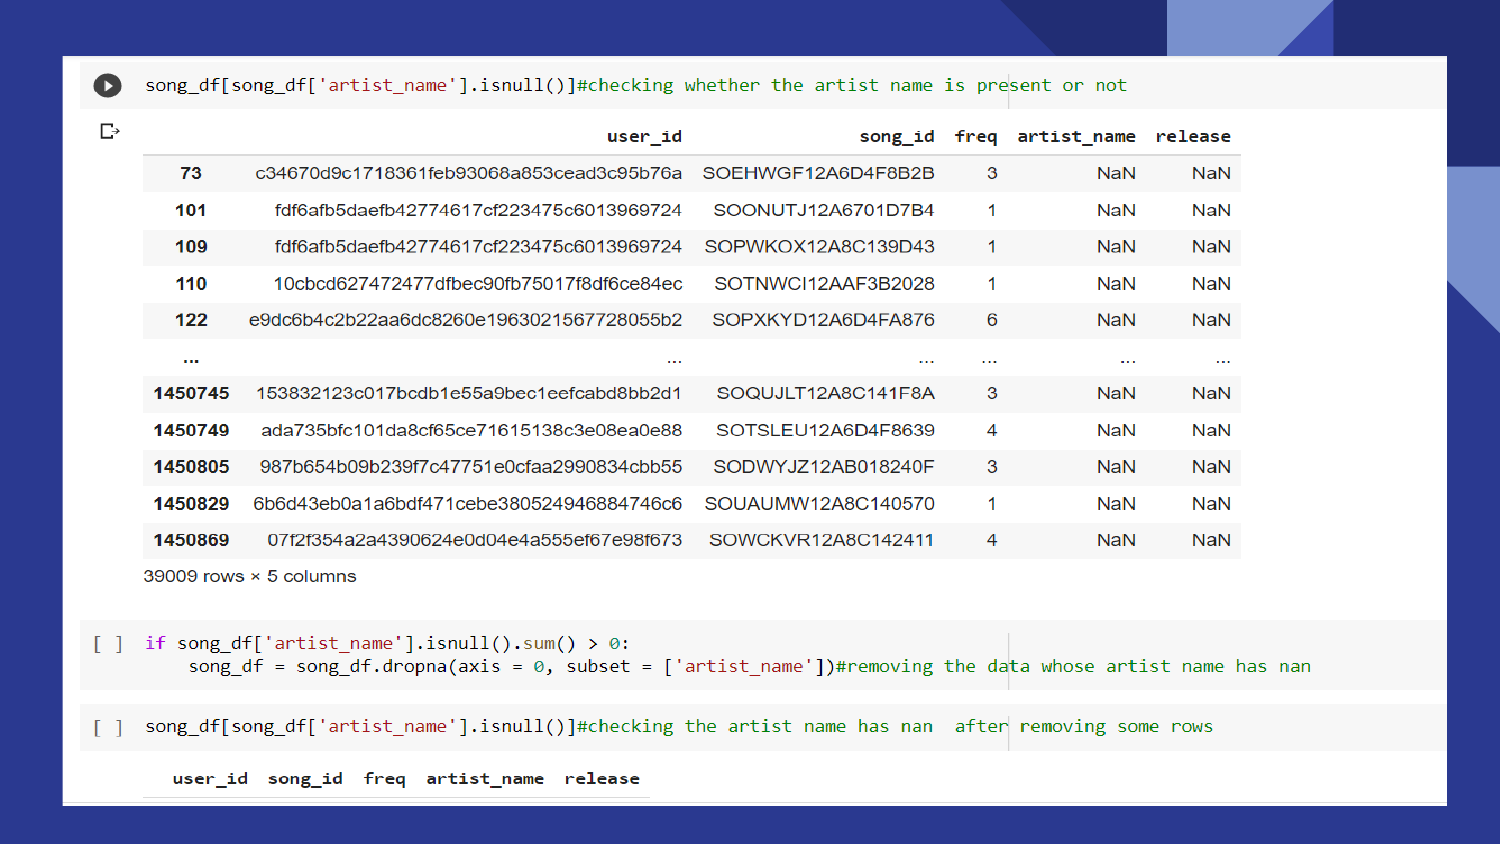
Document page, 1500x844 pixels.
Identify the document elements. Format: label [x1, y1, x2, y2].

picture [62, 55, 1447, 807]
